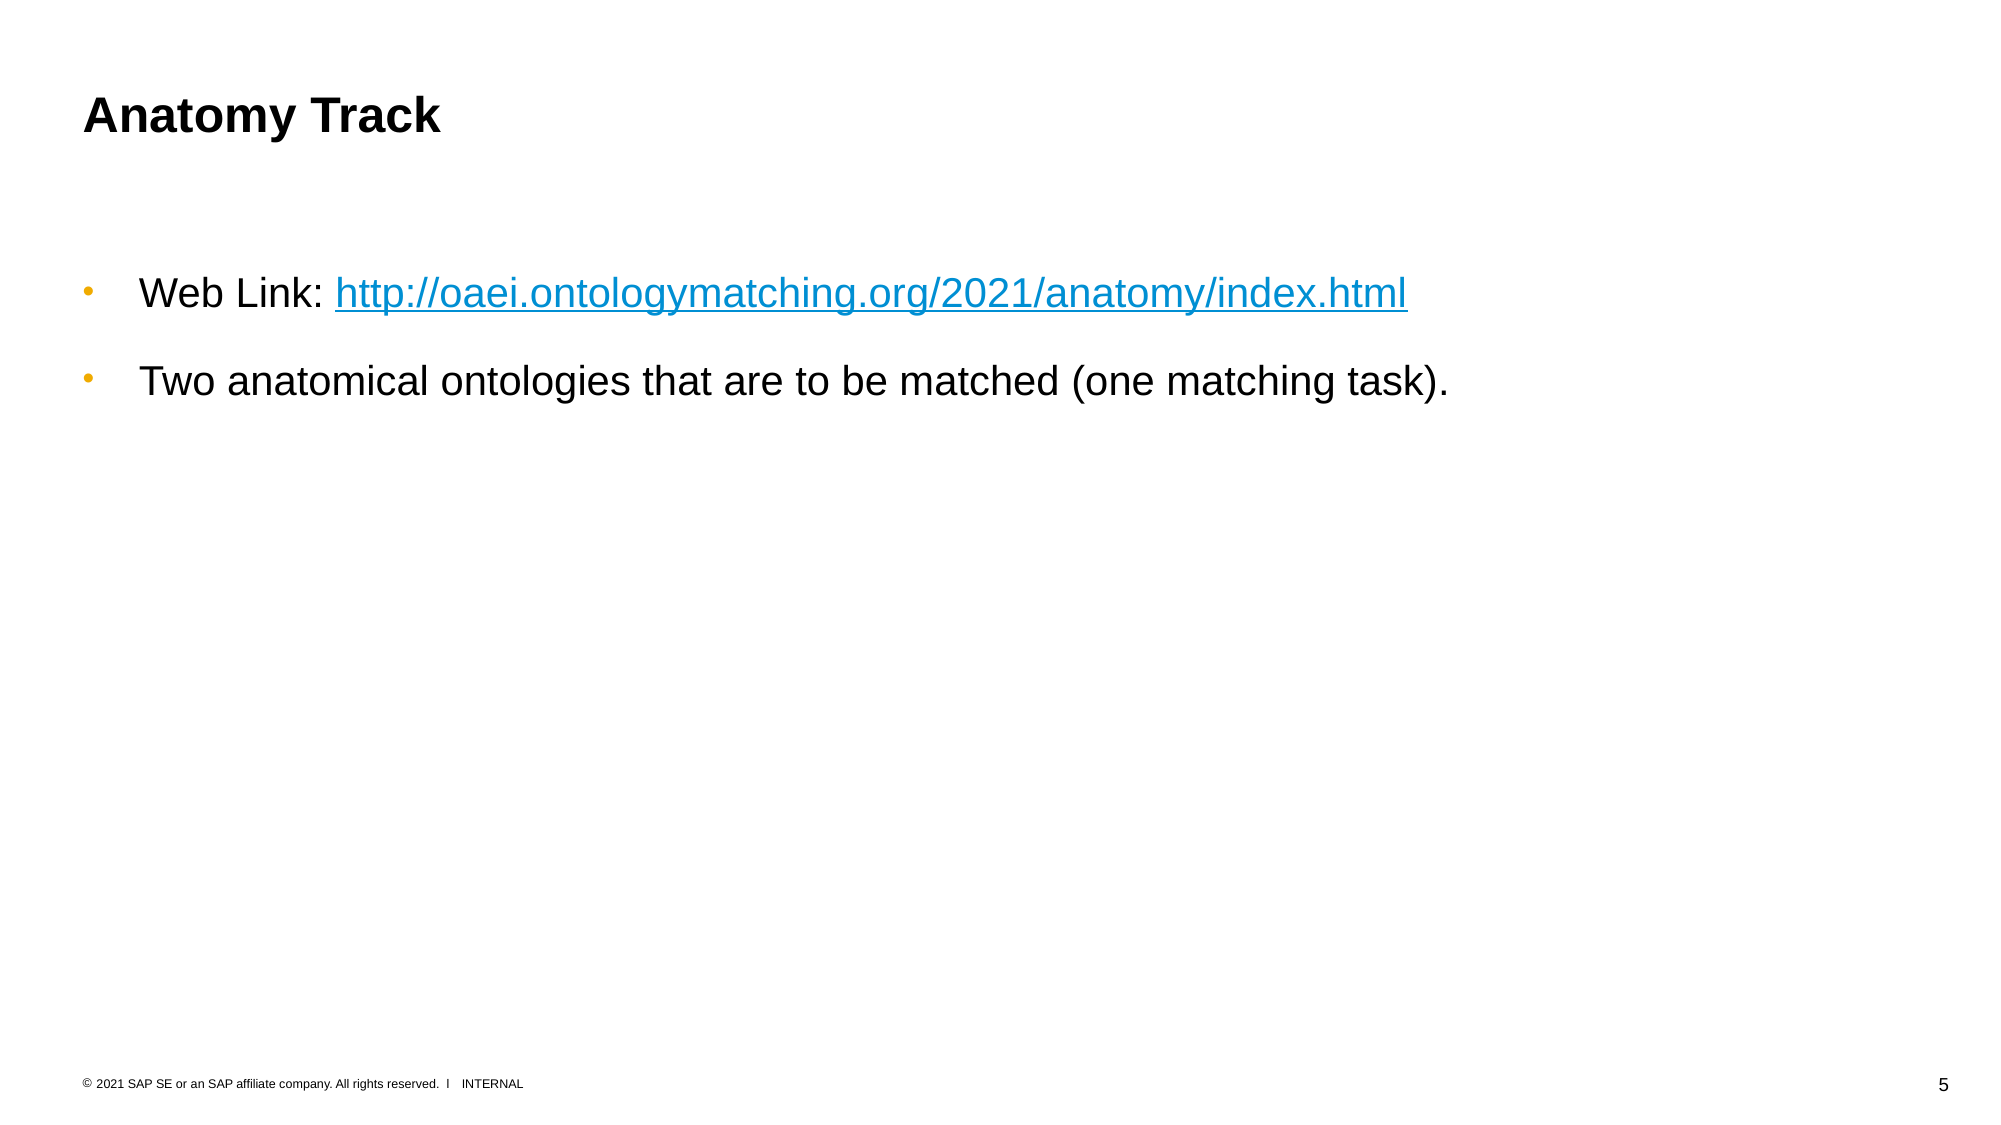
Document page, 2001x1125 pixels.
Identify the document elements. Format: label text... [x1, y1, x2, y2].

list Web Link: http://oaei.ontologymatching.org/2021/anatomy/index.html Two anatomical ontologies that are to be matched (one matching task). [82, 265, 1918, 1040]
title Anatomy Track [82, 82, 1918, 144]
